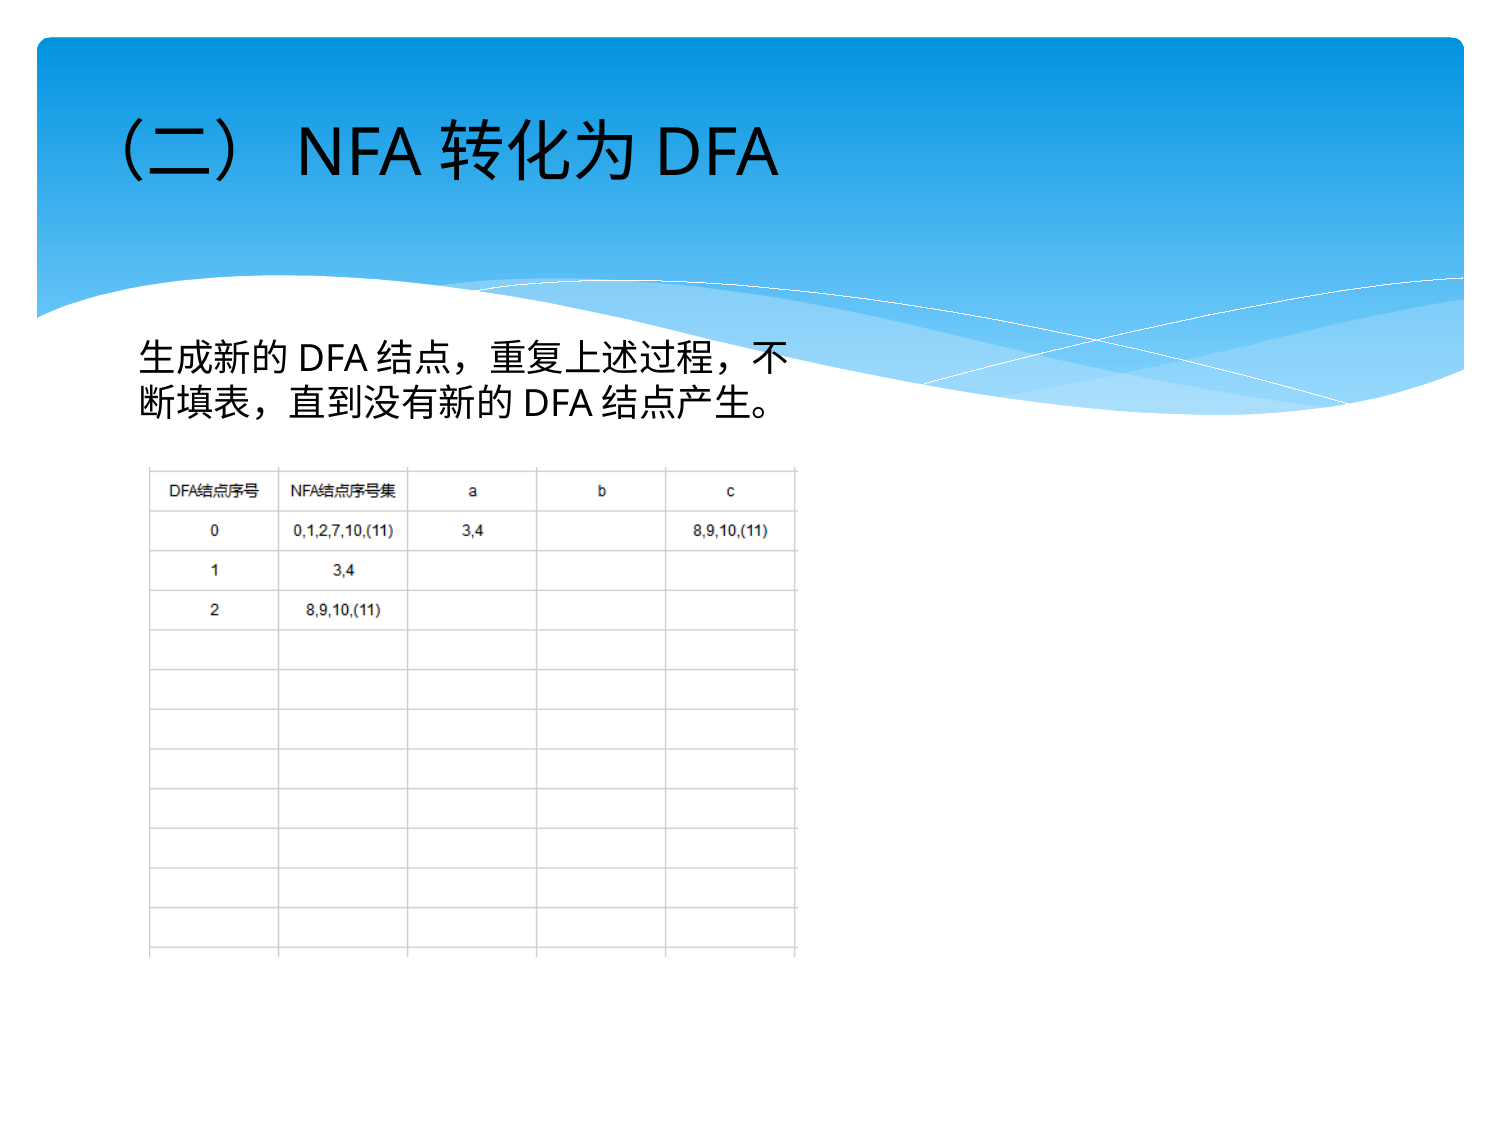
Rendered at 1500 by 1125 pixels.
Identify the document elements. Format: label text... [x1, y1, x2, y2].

text_box （二）NFA转化为DFA [64, 101, 857, 242]
picture [149, 467, 798, 957]
text_box 生成新的DFA结点，重复上述过程，不断填表，直到没有新的DFA结点产生。 [123, 326, 824, 431]
